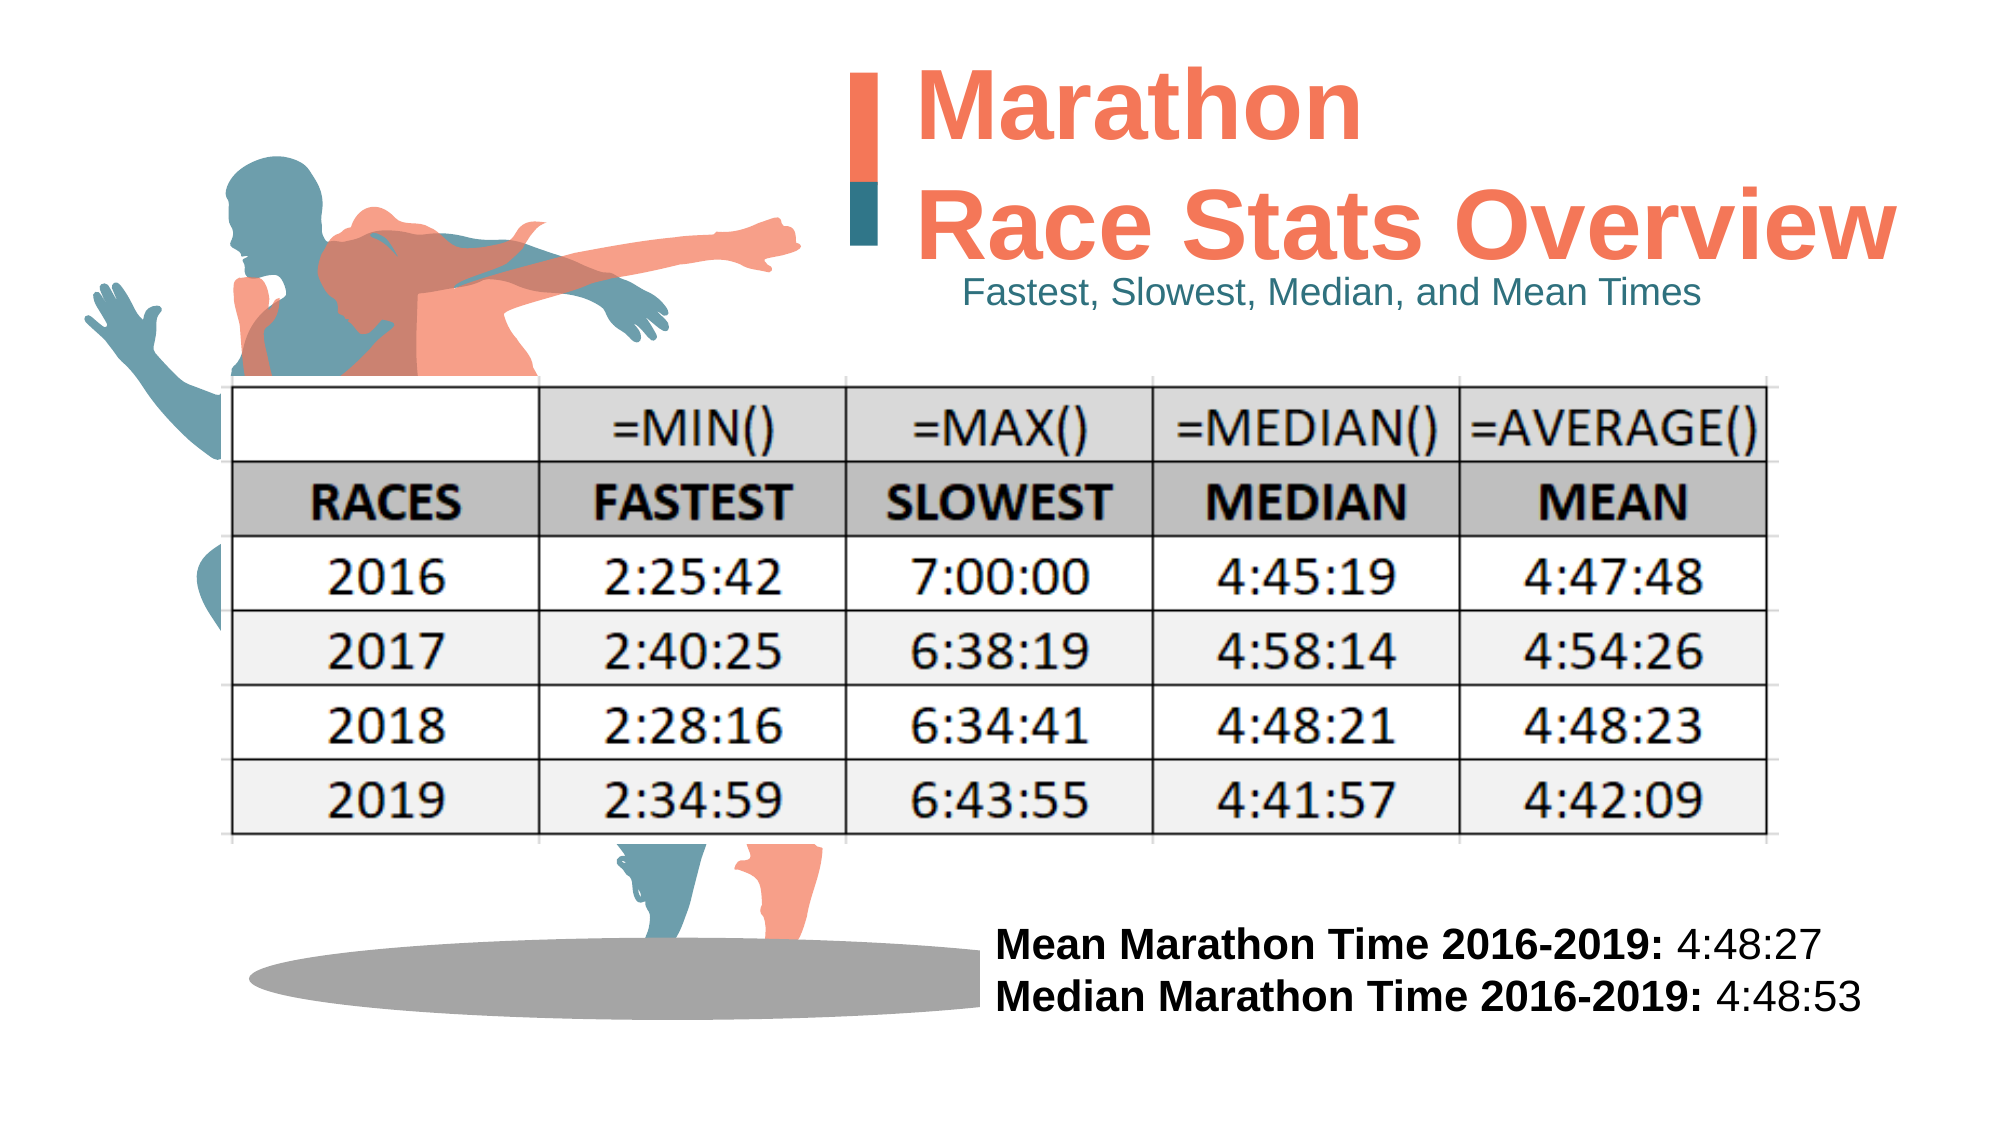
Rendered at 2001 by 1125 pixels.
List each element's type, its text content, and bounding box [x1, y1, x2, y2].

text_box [83, 146, 1097, 1021]
text_box Marathon Race Stats Overview [900, 90, 1967, 228]
picture [221, 376, 1779, 845]
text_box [849, 72, 878, 246]
text_box Fastest, Slowest, Median, and Mean Times [1101, 258, 1731, 321]
text_box Mean Marathon Time 2016-2019: 4:48:27 Median Marathon Time 2016-2019: 4:48:53 [980, 900, 1906, 1037]
